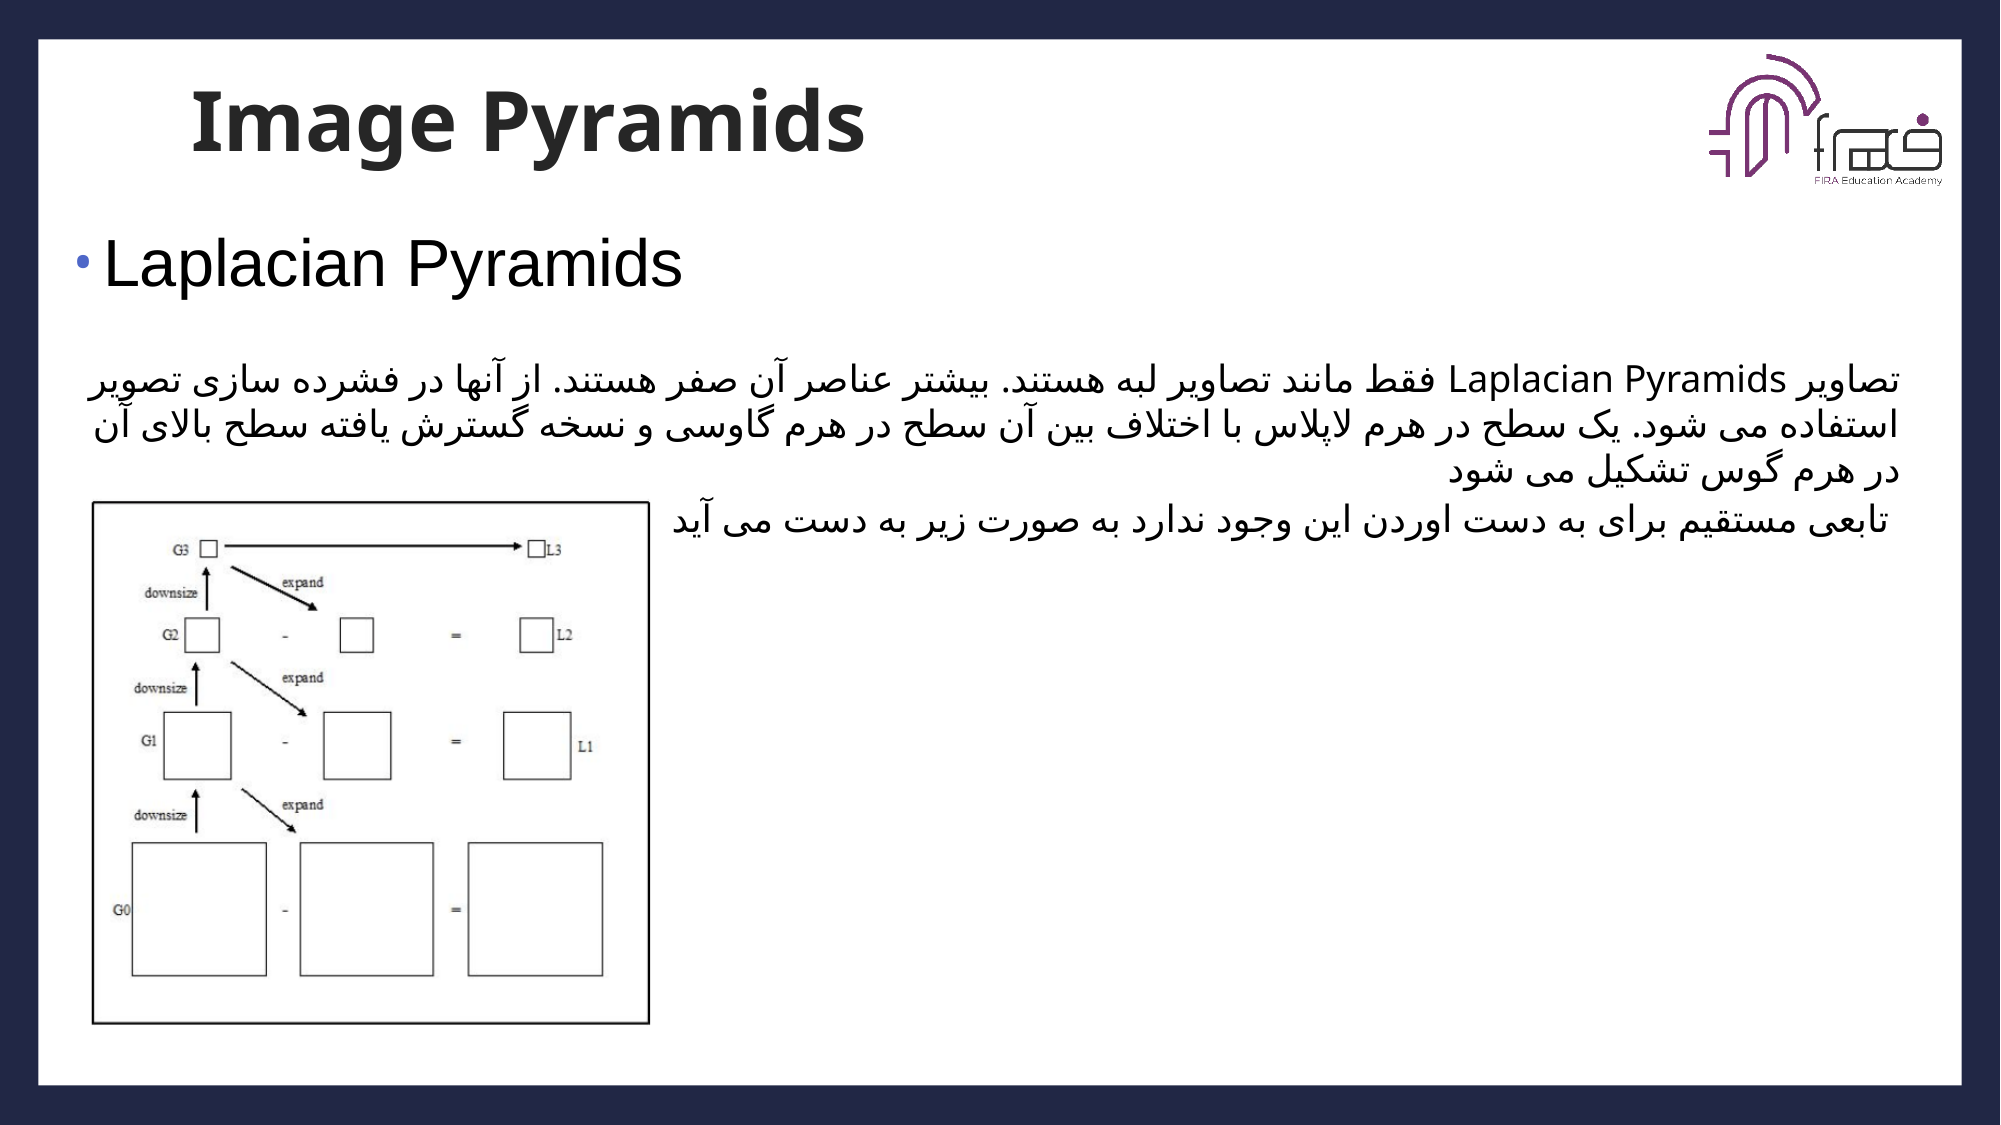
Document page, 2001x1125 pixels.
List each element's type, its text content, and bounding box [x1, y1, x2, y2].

picture [1709, 54, 1942, 186]
picture [82, 488, 661, 1039]
text_box تصاویر Laplacian Pyramids فقط مانند تصاویر لبه هستند. بیشتر عناصر آن صفر هستند. از آنها در فشرده سازی تصویر استفاده می شود. یک سطح در هرم لاپلاس با اختلاف بین آن سطح در هرم گاوسی و نسخه گسترش یافته سطح بالای آن در هرم گوس تشکیل می شود [67, 347, 1916, 497]
list Laplacian Pyramids [50, 205, 1942, 325]
title Image Pyramids [176, 67, 1655, 183]
text_box تابعی مستقیم برای به دست اوردن این وجود ندارد به صورت زیر به دست می آید [661, 497, 1906, 548]
